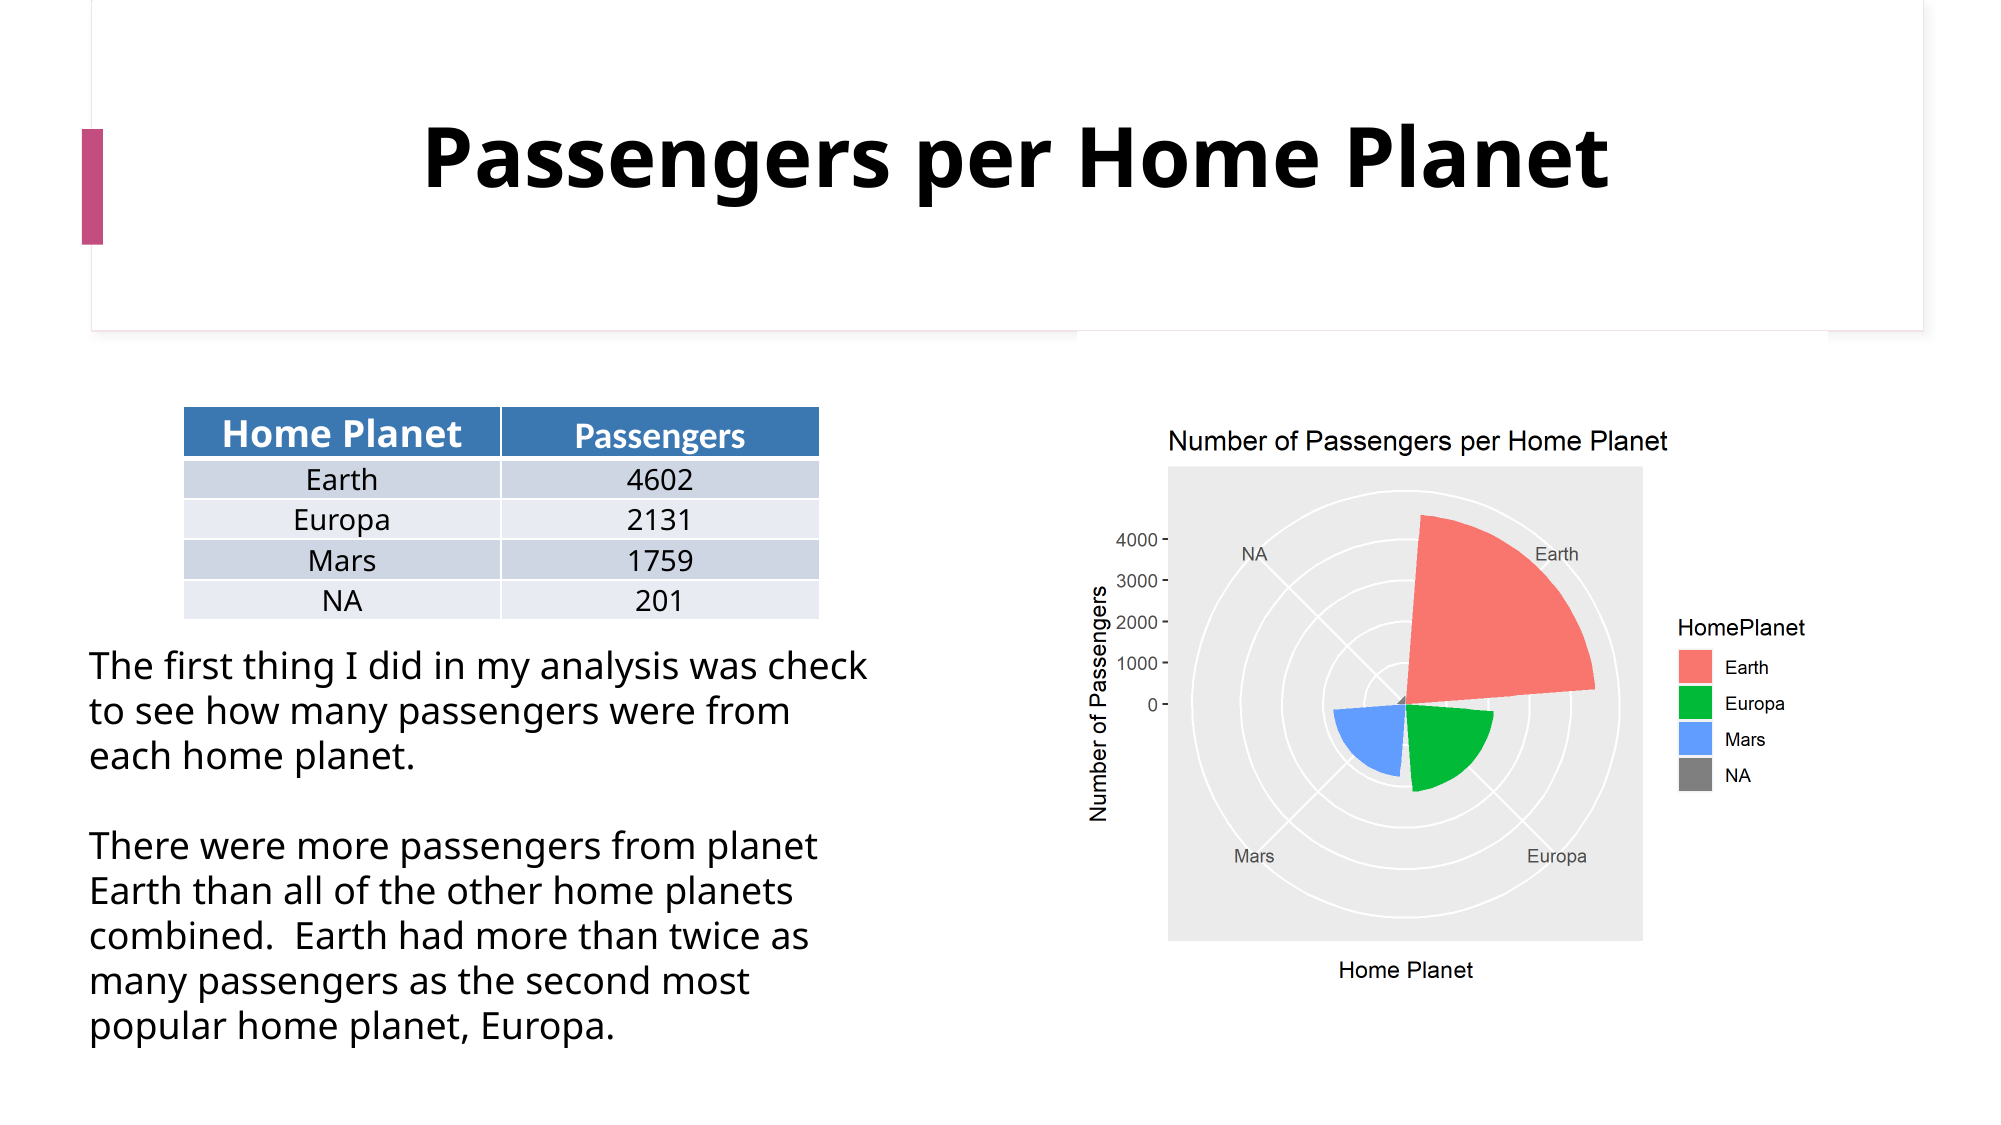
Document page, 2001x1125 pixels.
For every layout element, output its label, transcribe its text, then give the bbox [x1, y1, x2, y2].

table_cell 201 [502, 581, 819, 619]
title Passengers per Home Planet [183, 90, 1851, 232]
table_cell NA [184, 581, 500, 619]
table_cell 1759 [502, 540, 819, 579]
table_cell Mars [184, 540, 500, 579]
table_cell Europa [184, 500, 500, 538]
table_cell 4602 [502, 461, 819, 498]
text_box The first thing I did in my analysis was check to see how many passengers were from each home planet. There were more passengers from planet Earth than all of the other home planets combined. Earth had more than twice as many passengers as the second most popular home planet, Europa. [74, 634, 890, 1055]
table_header Passengers [502, 407, 819, 456]
table_cell 2131 [502, 500, 819, 538]
table_cell Earth [184, 461, 500, 498]
table_header Home Planet [184, 407, 500, 456]
picture [1077, 330, 1828, 1081]
